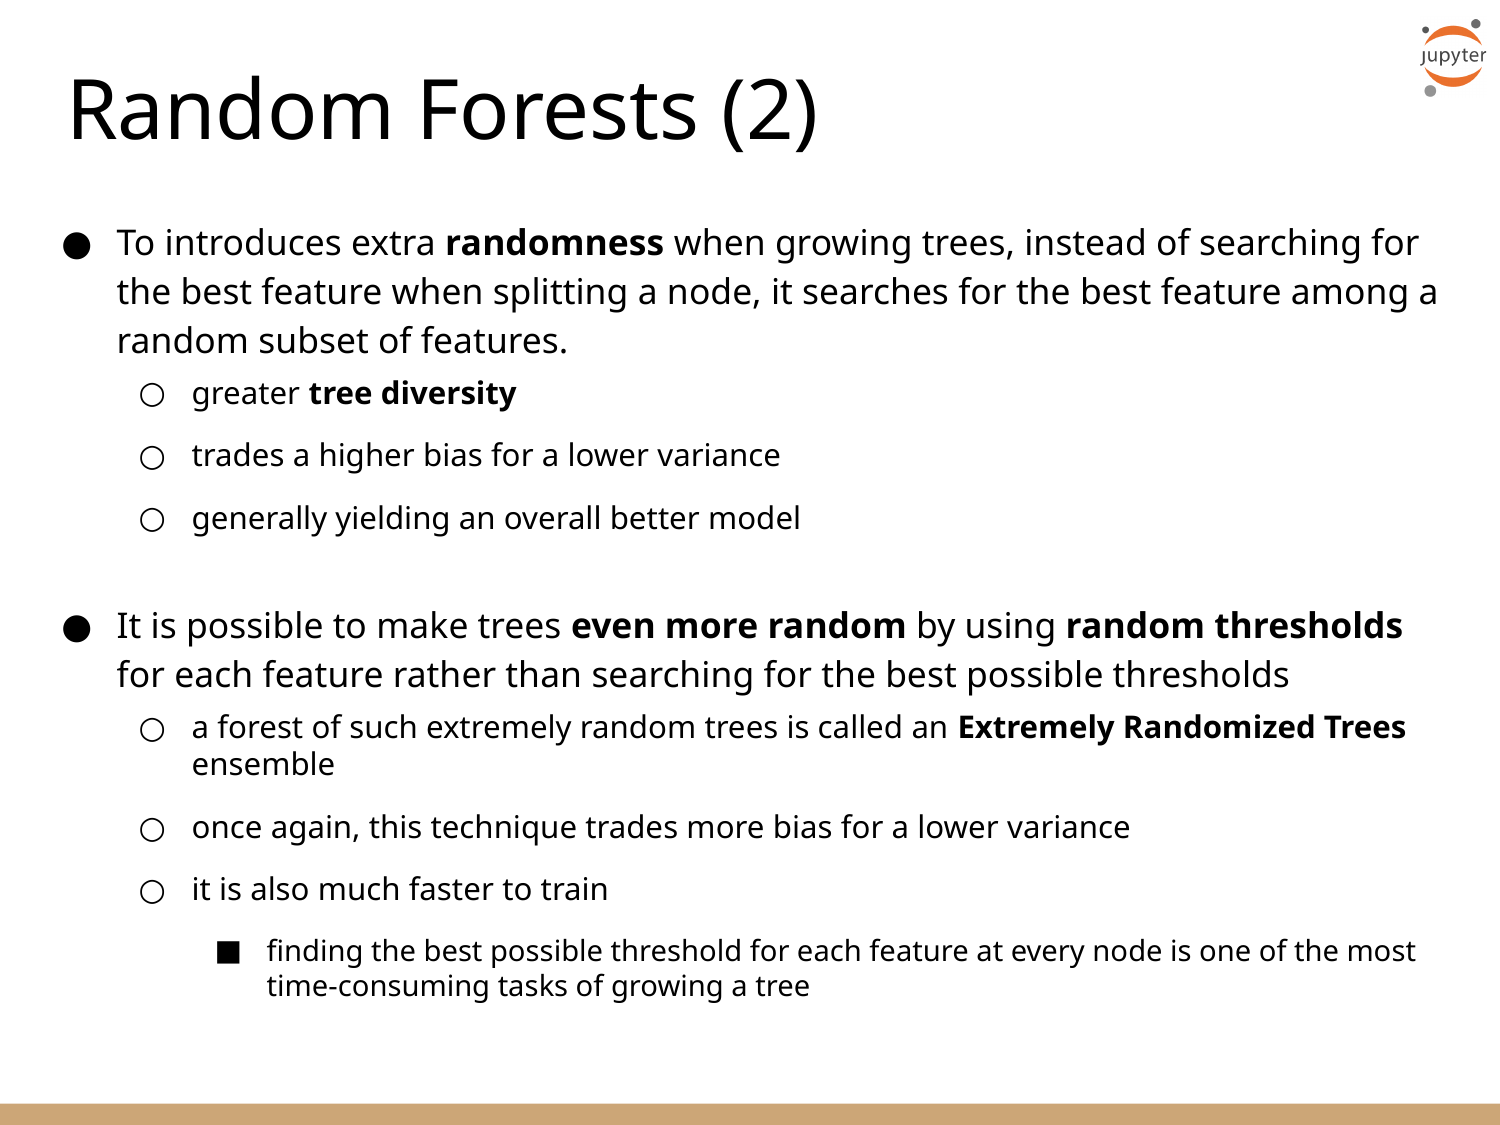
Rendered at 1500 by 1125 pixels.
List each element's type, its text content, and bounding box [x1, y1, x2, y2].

title Random Forests (2) [51, 69, 1449, 172]
list To introduces extra randomness when growing trees, instead of searching for the best feature when splitting a node, it searches for the best feature among a random subset of features. greater tree diversity trades a higher bias for a lower variance generally yielding an overall better model It is possible to make trees even more random by using random thresholds for each feature rather than searching for the best possible thresholds a forest of such extremely random trees is called an Extremely Randomized Trees ensemble once again, this technique trades more bias for a lower variance it is also much faster to train finding the best possible threshold for each feature at every node is one of the most time-consuming tasks of growing a tree [26, 198, 1474, 1056]
picture [1419, 16, 1488, 98]
